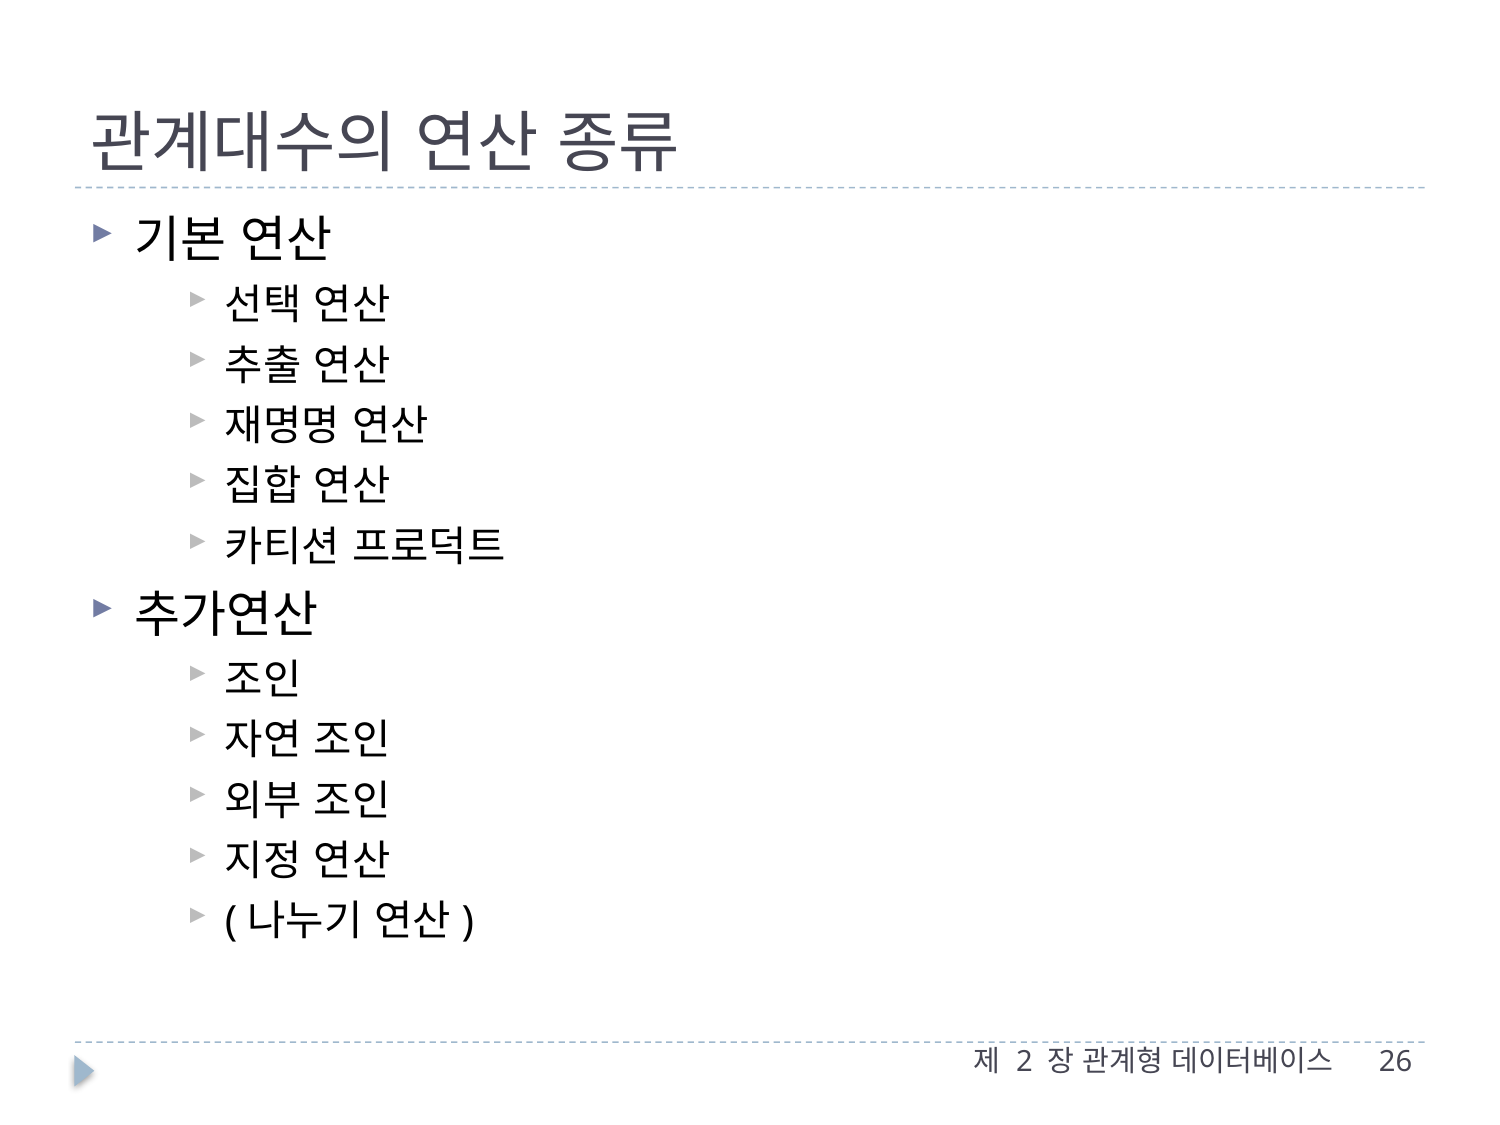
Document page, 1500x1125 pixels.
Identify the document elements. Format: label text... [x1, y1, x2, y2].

slide_number 26 [1364, 1035, 1471, 1096]
list 기본 연산 선택 연산 추출 연산 재명명 연산 집합 연산 카티션 프로덕트 추가연산 조인 자연 조인 외부 조인 지정 연산 (나누기 연산) [75, 200, 1425, 1010]
footer 제 2 장 관계형 데이터베이스 [778, 1035, 1349, 1096]
title 관계대수의 연산 종류 [75, 24, 1425, 188]
